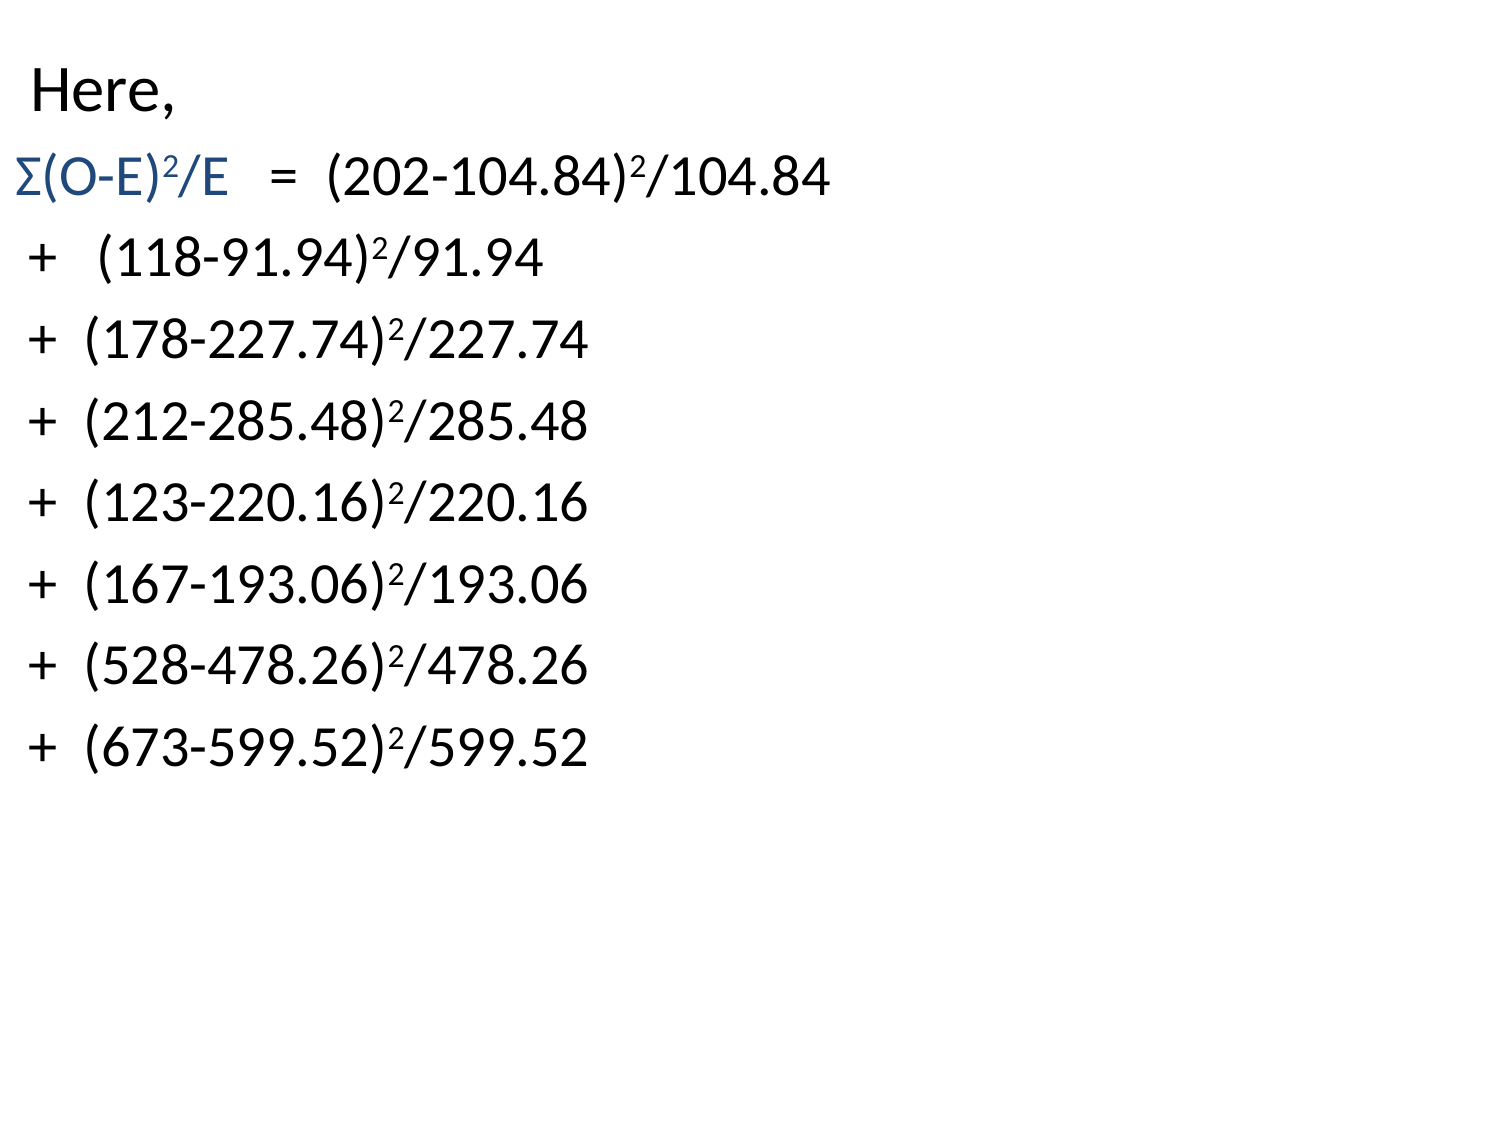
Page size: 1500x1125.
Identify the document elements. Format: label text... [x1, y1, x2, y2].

list Here, Σ(O-E)2/E = (202-104.84)2/104.84 + (118-91.94)2/91.94 + (178-227.74)2/227.74 + (212-285.48)2/285.48 + (123-220.16)2/220.16 + (167-193.06)2/193.06 + (528-478.26)2/478.26 + (673-599.52)2/599.52 [0, 37, 1350, 900]
